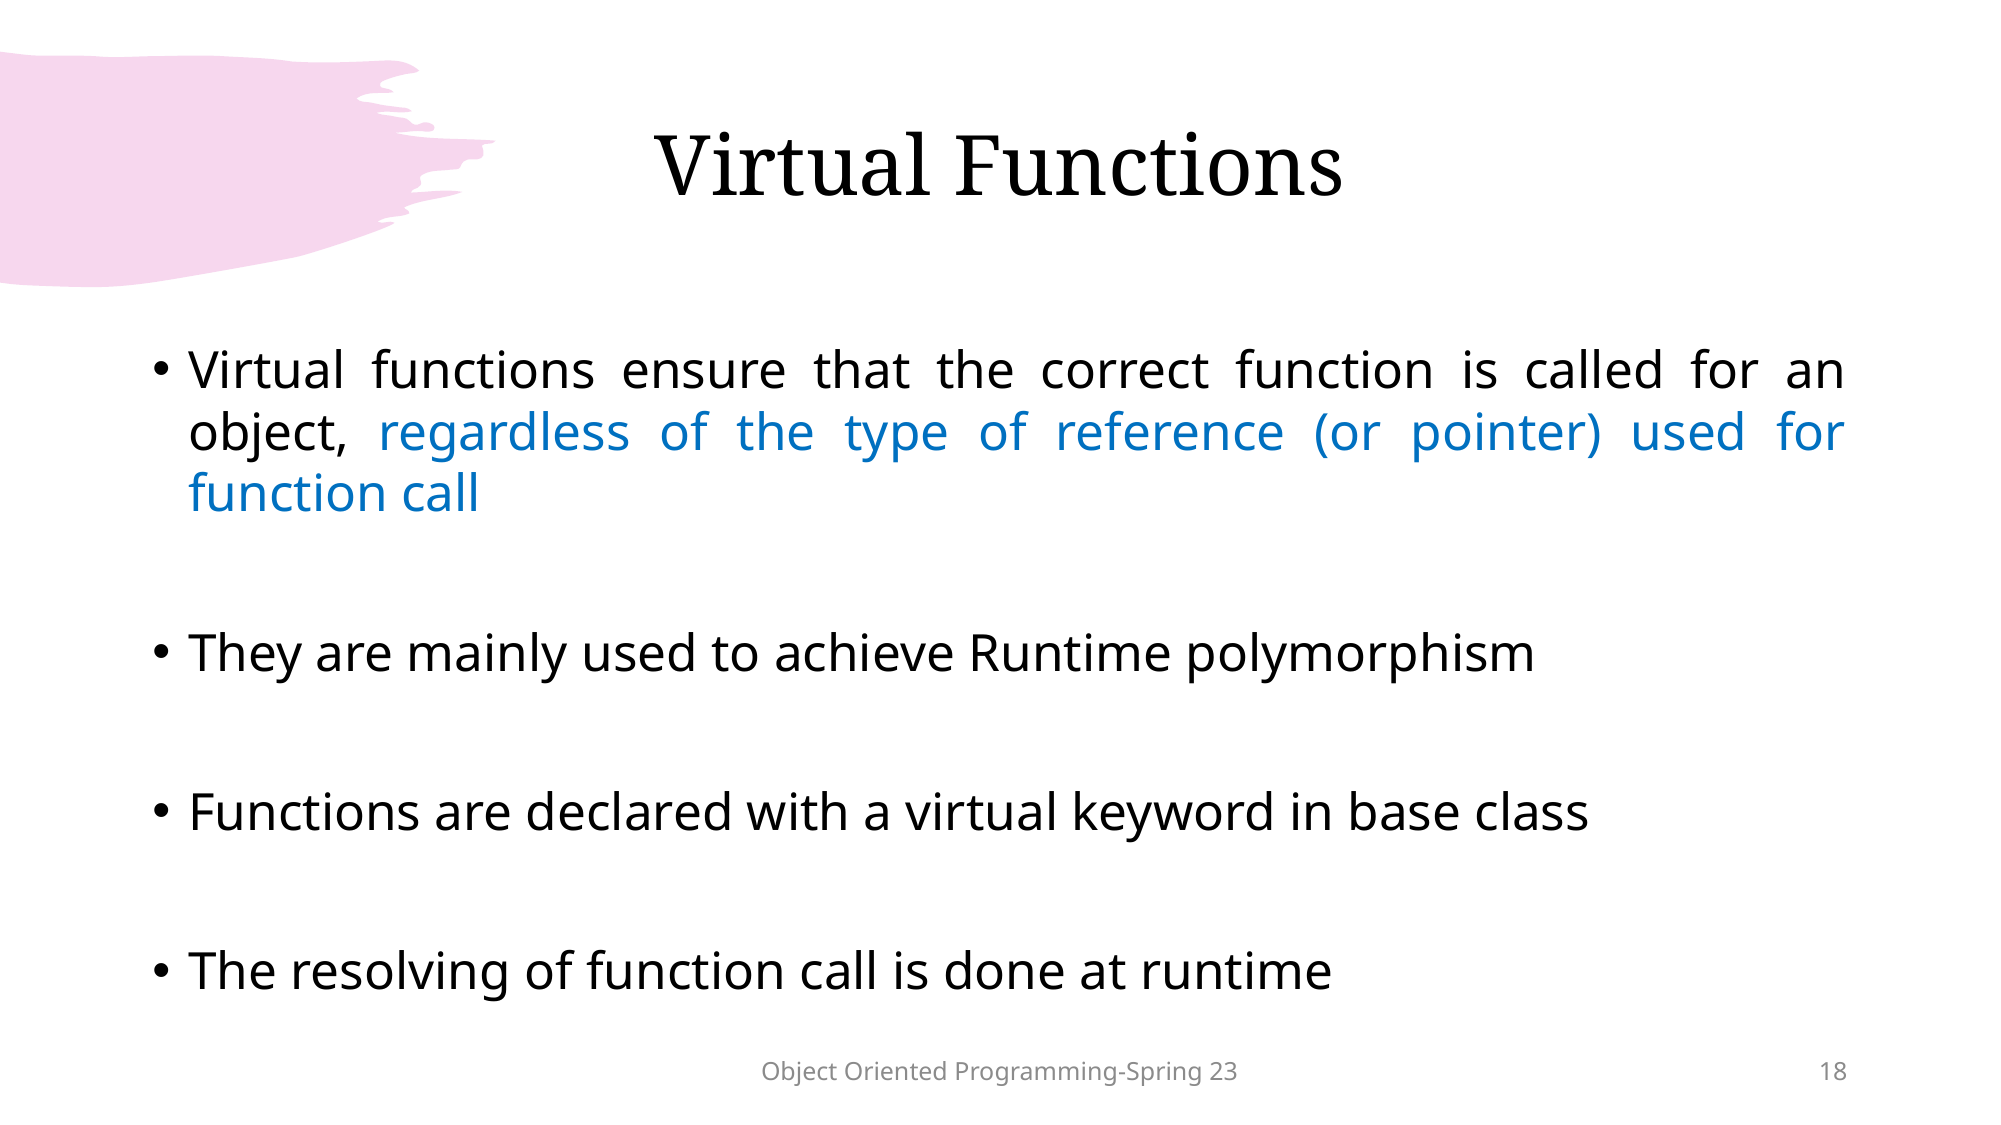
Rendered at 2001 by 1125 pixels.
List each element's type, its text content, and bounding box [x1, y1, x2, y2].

title Virtual Functions [137, 59, 1863, 278]
slide_number 18 [1412, 1042, 1863, 1103]
list Virtual functions ensure that the correct function is called for an object, regardless of the type of reference (or pointer) used for function call They are mainly used to achieve Runtime polymorphism Functions are declared with a virtual keyword in base class The resolving of function call is done at runtime [137, 329, 1863, 1013]
footer Object Oriented Programming-Spring 23 [662, 1042, 1338, 1103]
